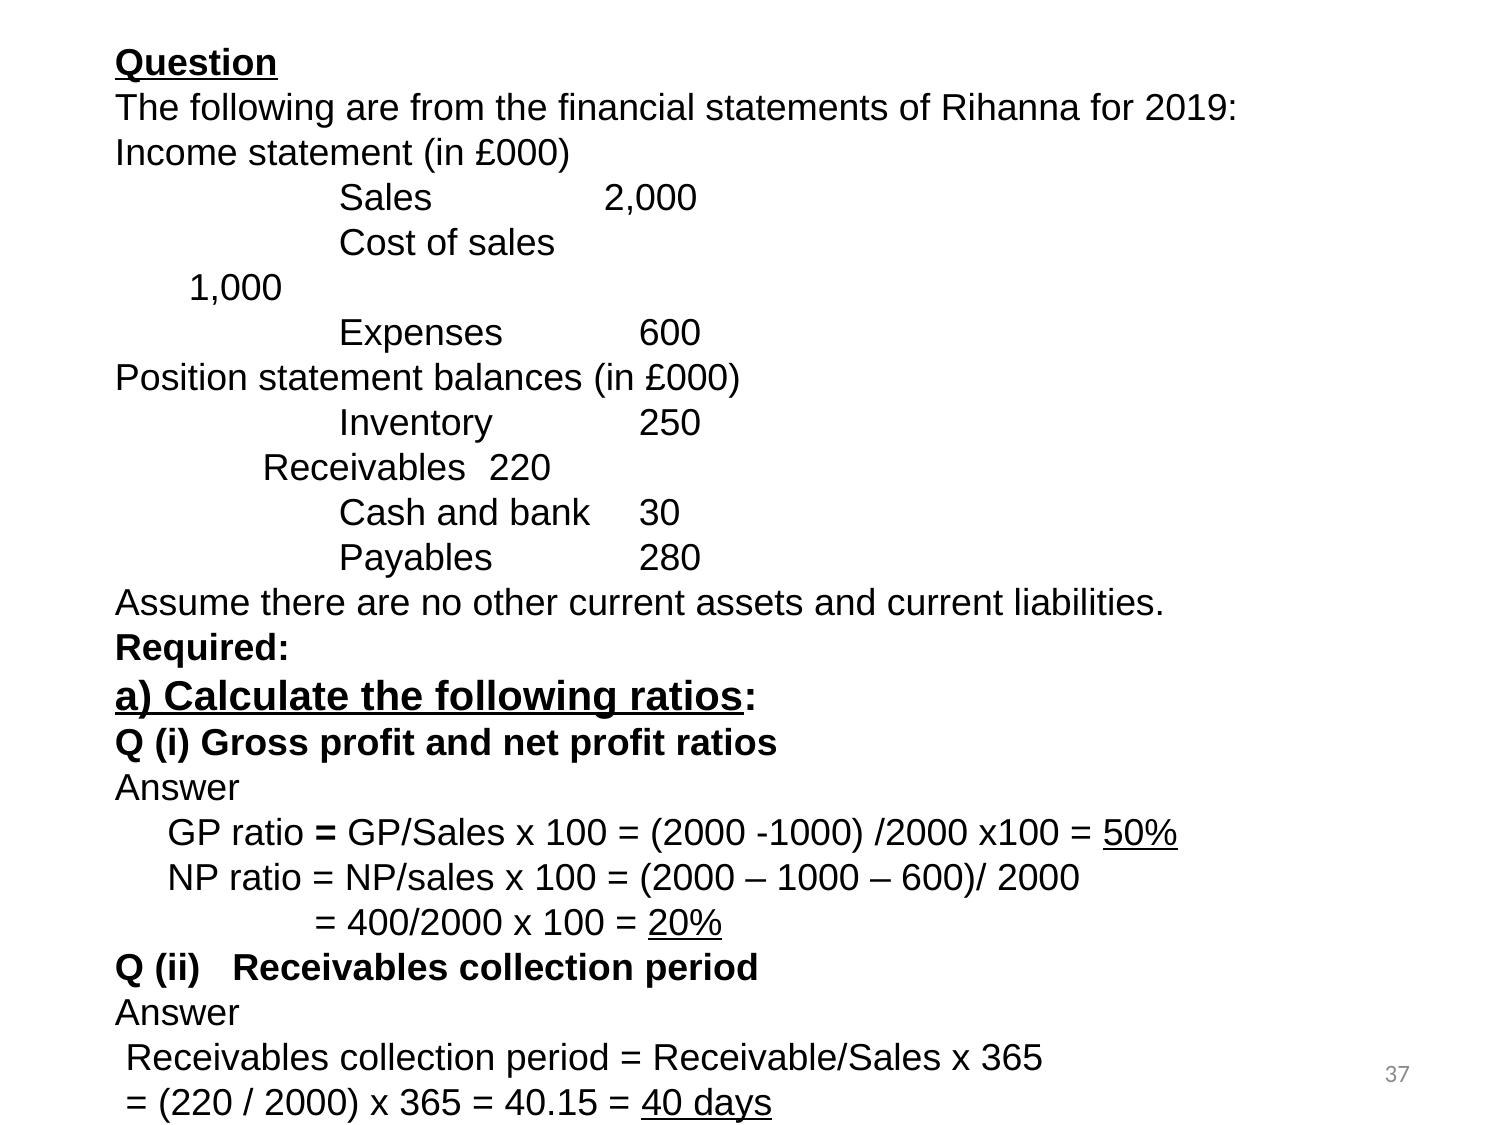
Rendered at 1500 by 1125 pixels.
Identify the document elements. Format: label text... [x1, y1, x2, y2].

text_box Question The following are from the financial statements of Rihanna for 2019: Income statement (in £000) Sales 2,000 Cost of sales 1,000 Expenses 600 Position statement balances (in £000) Inventory 250 Receivables 220 Cash and bank 30 Payables 280 Assume there are no other current assets and current liabilities. Required: a) Calculate the following ratios: Q (i) Gross profit and net profit ratios Answer GP ratio = GP/Sales x 100 = (2000 -1000) /2000 x100 = 50% NP ratio = NP/sales x 100 = (2000 – 1000 – 600)/ 2000 = 400/2000 x 100 = 20% Q (ii) Receivables collection period Answer Receivables collection period = Receivable/Sales x 365 = (220 / 2000) x 365 = 40.15 = 40 days [100, 30, 1270, 1125]
slide_number 37 [1270, 1042, 1425, 1103]
